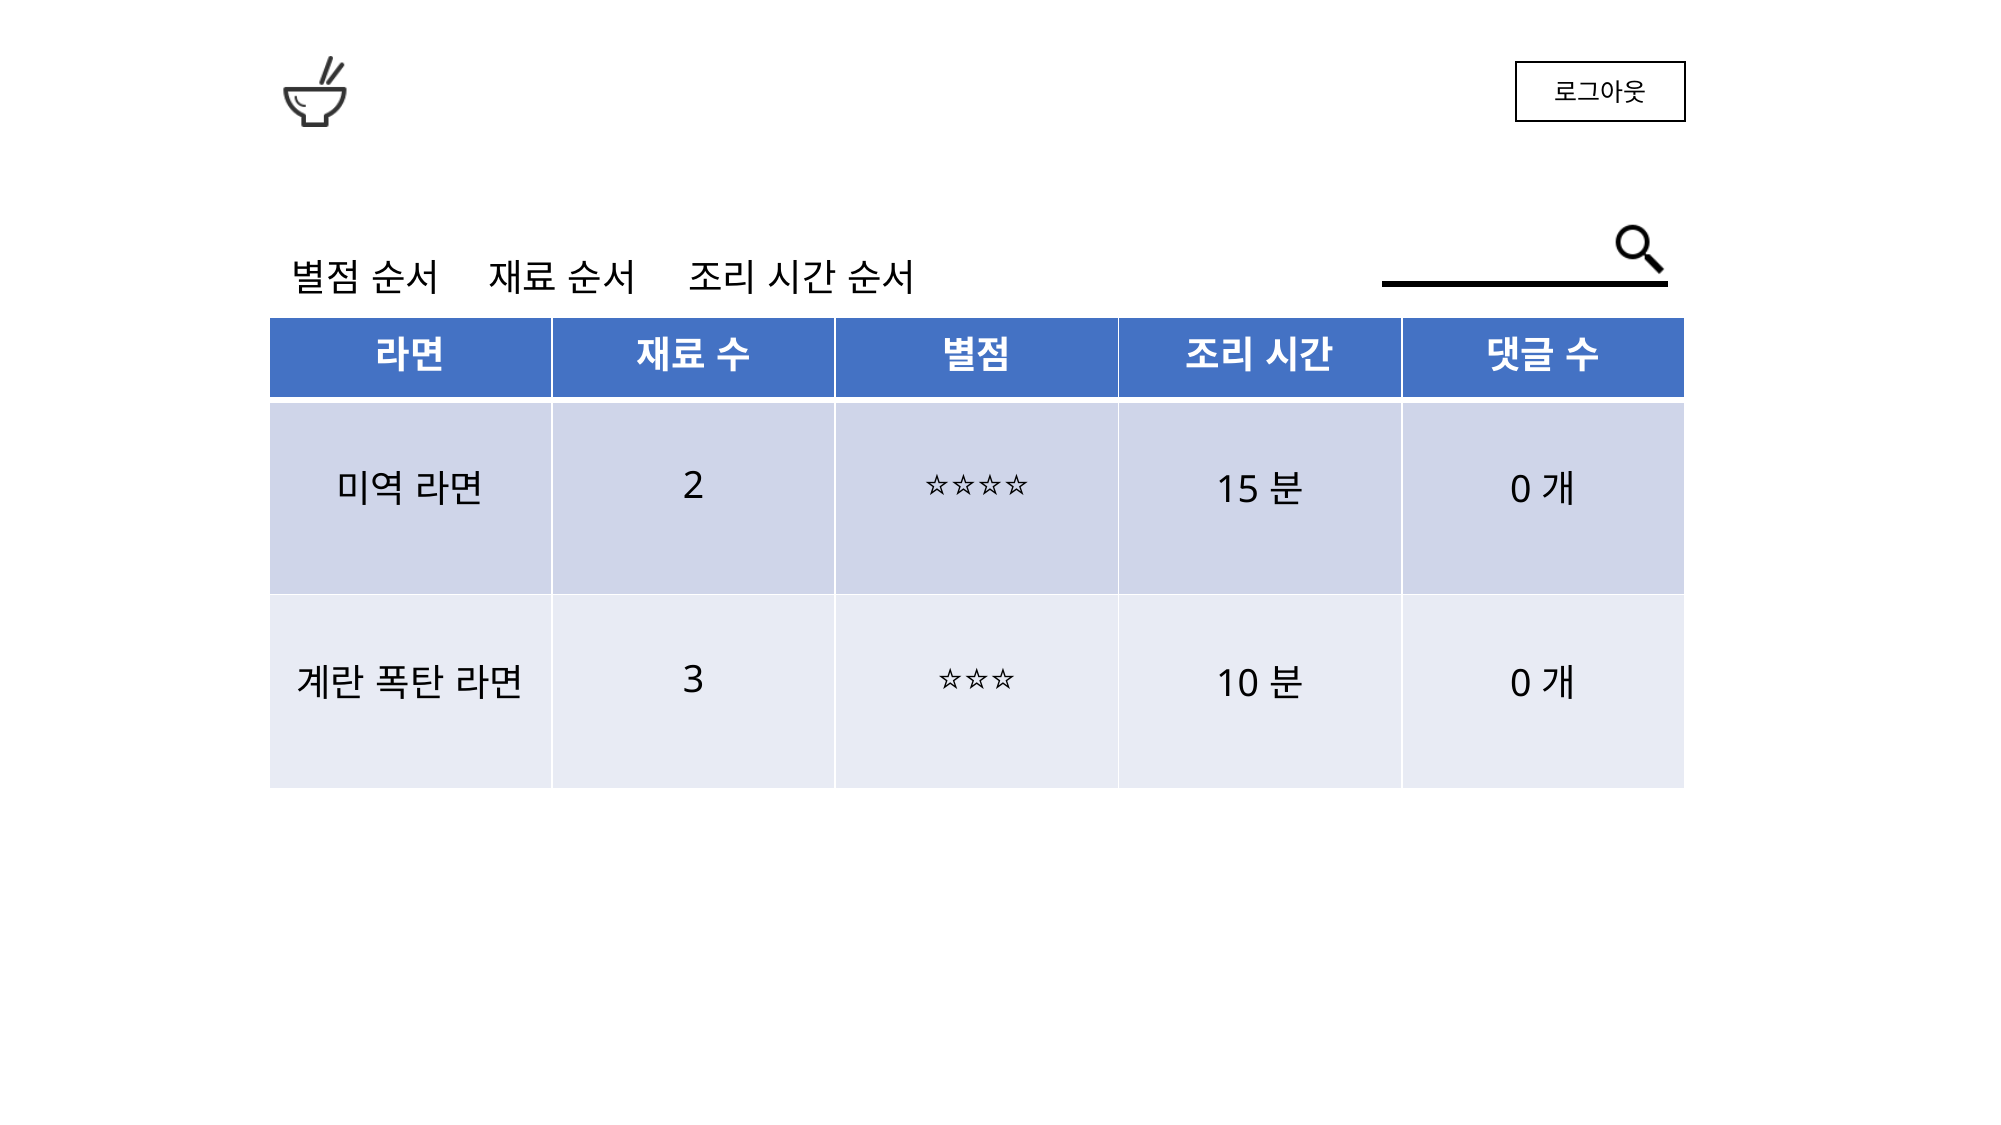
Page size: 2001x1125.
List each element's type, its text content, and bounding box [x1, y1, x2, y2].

text_box 재료 순서 [473, 246, 652, 307]
picture [279, 56, 351, 127]
table_header 댓글 수 [1403, 318, 1684, 397]
picture [1611, 220, 1669, 279]
text_box 조리 시간 순서 [673, 246, 932, 307]
table_cell 미역 라면 [270, 403, 551, 594]
table_cell ⭐⭐⭐⭐ [836, 403, 1118, 594]
text_box [1380, 279, 1670, 289]
table_cell 2 [553, 403, 834, 594]
text_box 별점 순서 [277, 246, 456, 307]
table_cell ⭐⭐⭐ [836, 595, 1118, 788]
table_cell 0개 [1403, 595, 1684, 788]
table_cell 3 [553, 595, 834, 788]
table_cell 계란 폭탄 라면 [270, 595, 551, 788]
table_cell 0개 [1403, 403, 1684, 594]
table_header 라면 [270, 318, 551, 397]
table_header 조리 시간 [1119, 318, 1401, 397]
table_cell 15분 [1119, 403, 1401, 594]
table_cell 10분 [1119, 595, 1401, 788]
text_box 로그아웃 [1515, 61, 1686, 122]
table_header 별점 [836, 318, 1118, 397]
table_header 재료 수 [553, 318, 834, 397]
